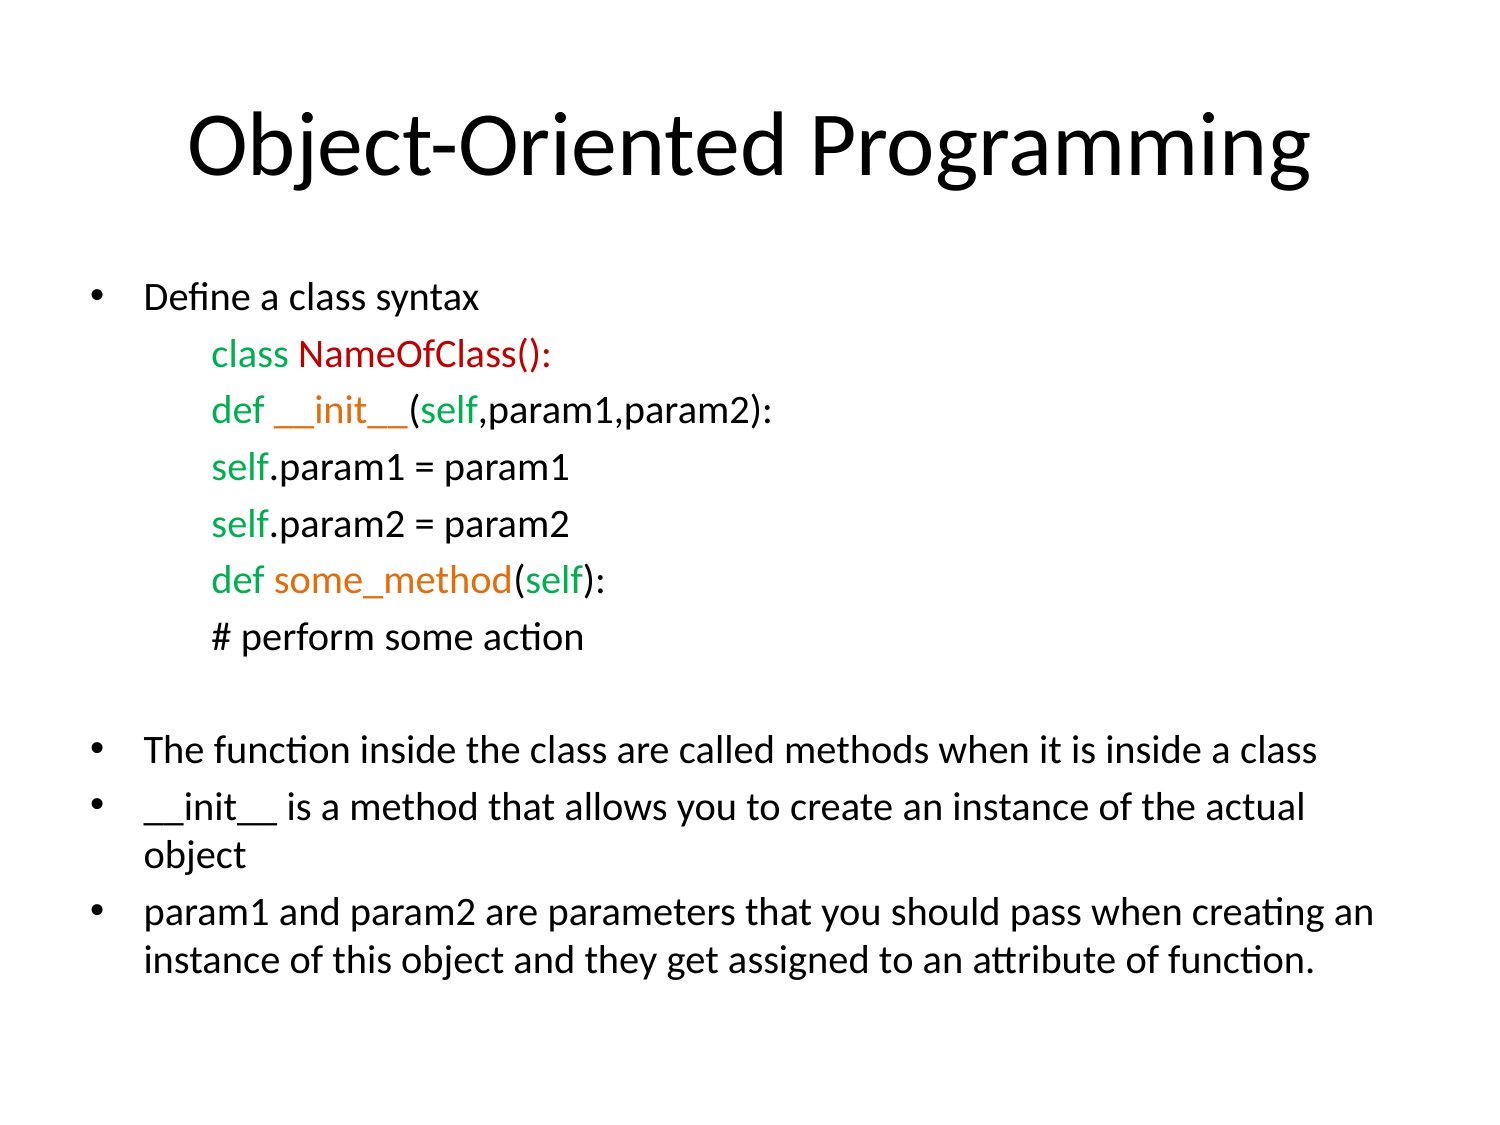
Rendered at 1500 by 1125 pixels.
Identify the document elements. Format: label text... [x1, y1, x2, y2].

list Define a class syntax class NameOfClass(): def __init__(self,param1,param2): self.param1 = param1 self.param2 = param2 def some_method(self): # perform some action The function inside the class are called methods when it is inside a class __init__ is a method that allows you to create an instance of the actual object param1 and param2 are parameters that you should pass when creating an instance of this object and they get assigned to an attribute of function. [75, 262, 1425, 1005]
title Object-Oriented Programming [75, 45, 1425, 233]
